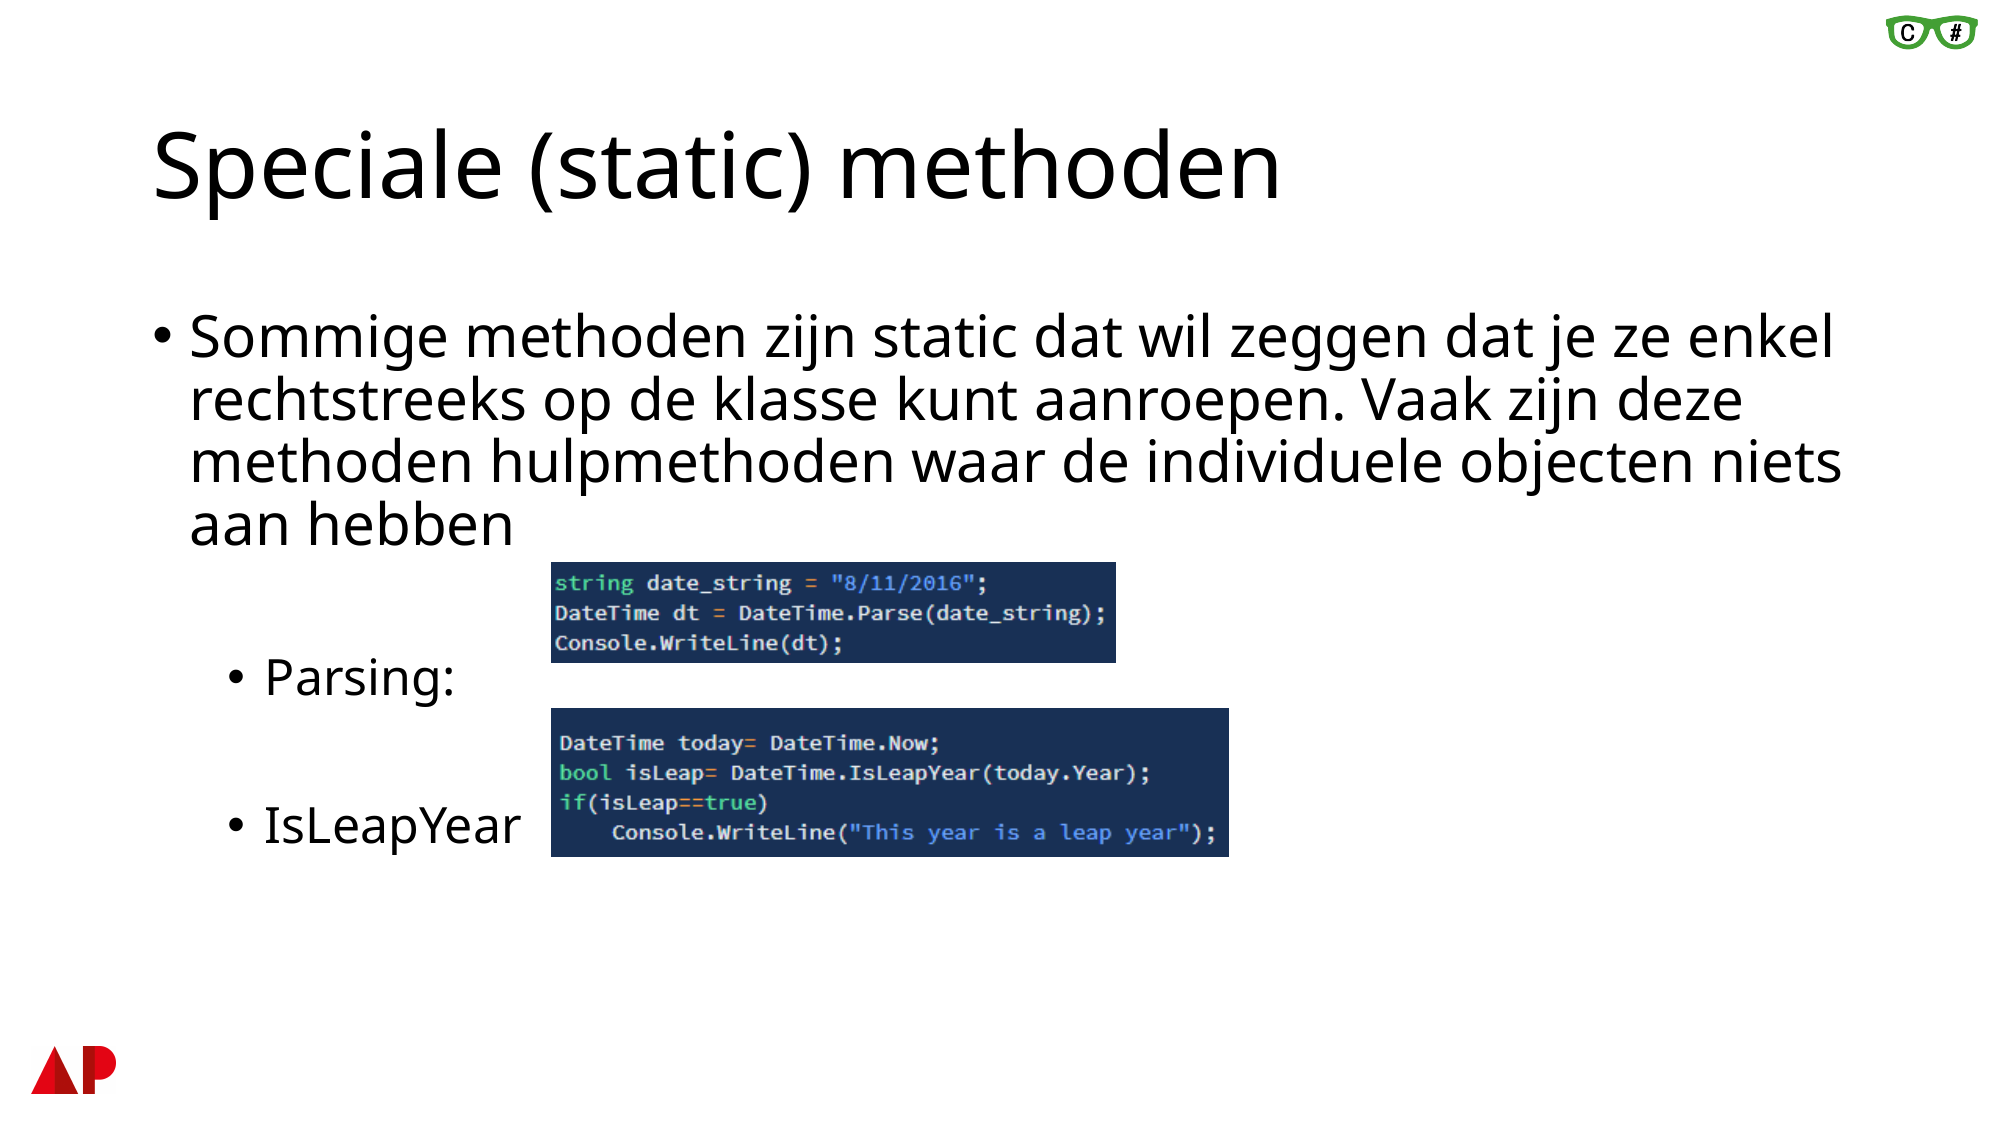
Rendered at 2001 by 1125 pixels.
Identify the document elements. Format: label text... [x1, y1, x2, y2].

picture [31, 1046, 116, 1094]
picture [551, 562, 1116, 663]
picture [1876, 0, 1985, 63]
picture [551, 708, 1229, 857]
title Speciale (static) methoden [137, 59, 1863, 278]
list Sommige methoden zijn static dat wil zeggen dat je ze enkel rechtstreeks op de klasse kunt aanroepen. Vaak zijn deze methoden hulpmethoden waar de individuele objecten niets aan hebben Parsing: IsLeapYear [137, 299, 1863, 1014]
